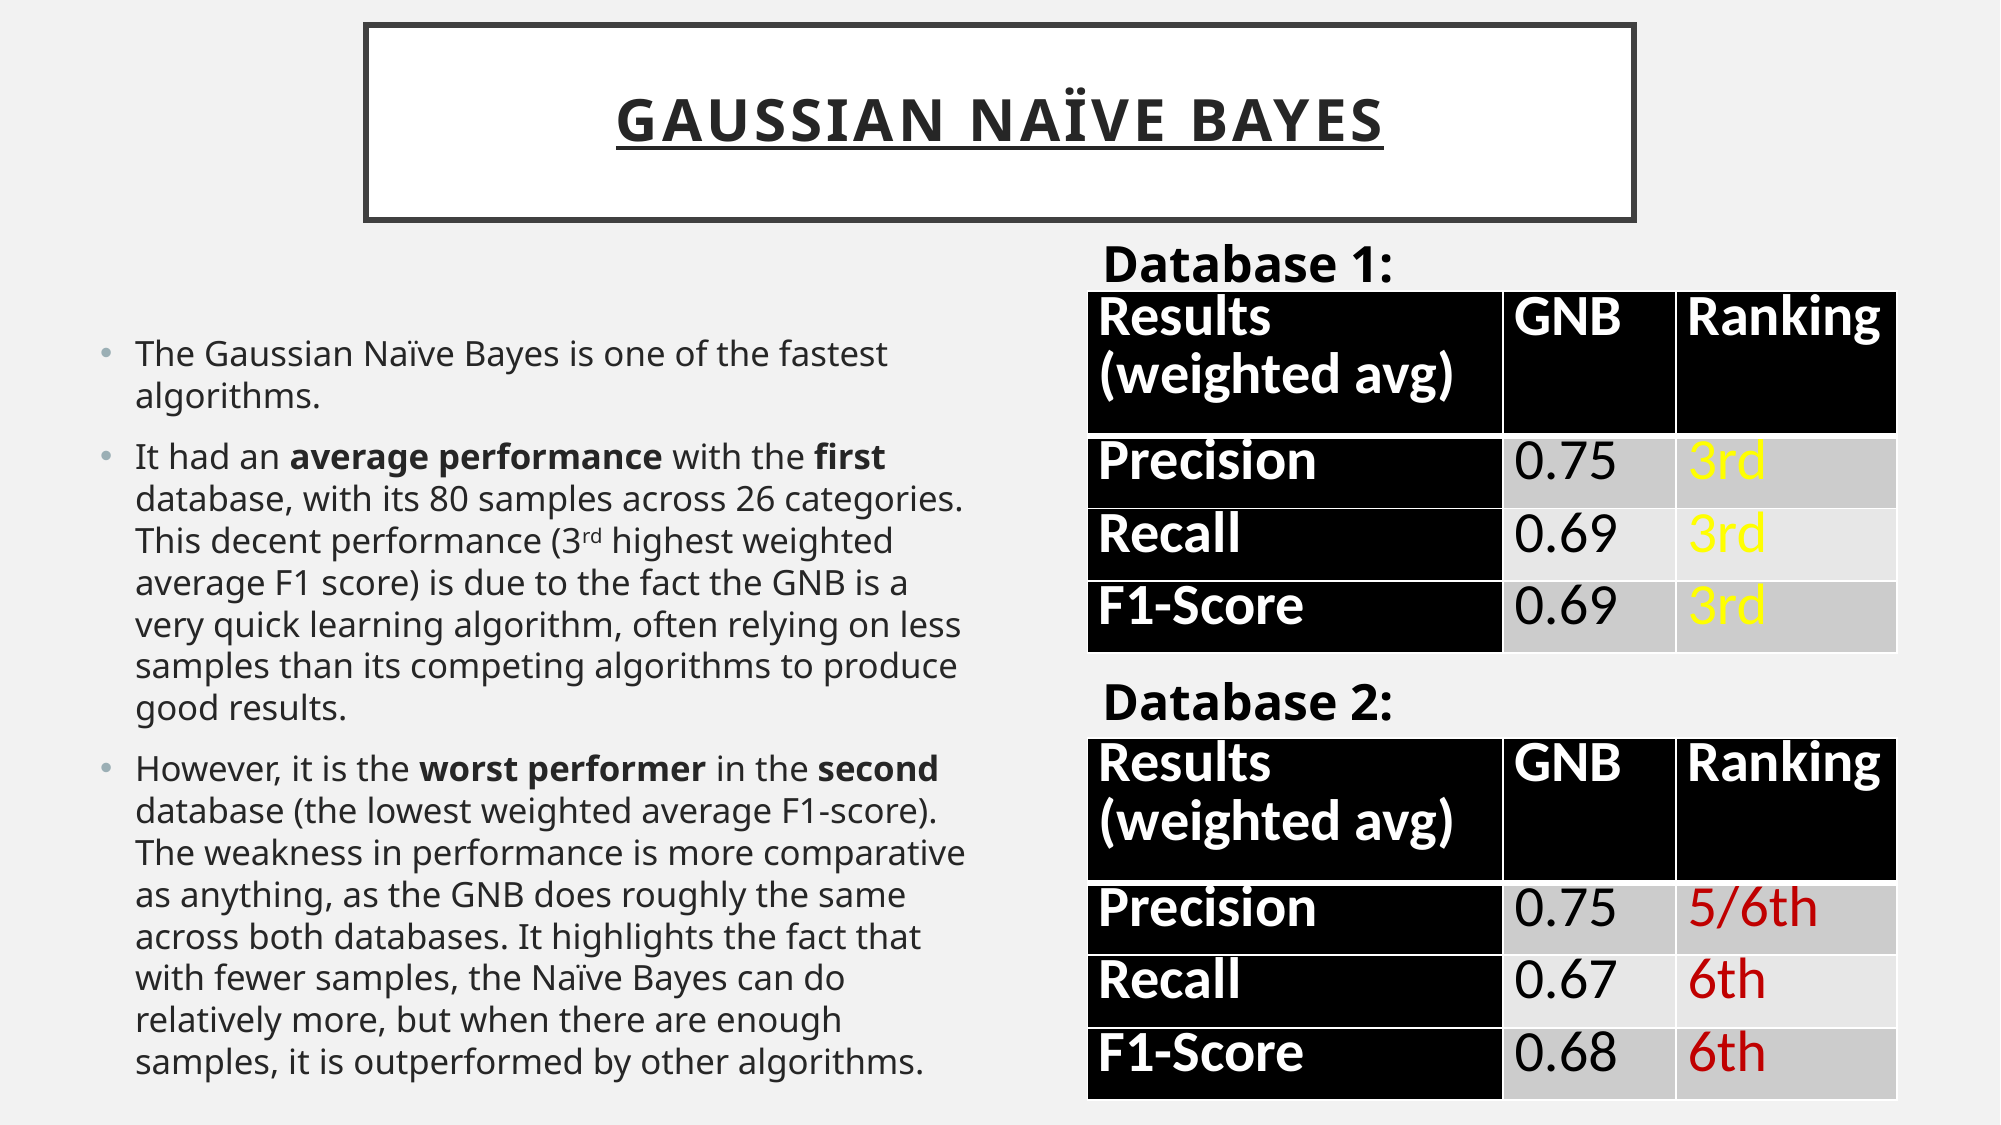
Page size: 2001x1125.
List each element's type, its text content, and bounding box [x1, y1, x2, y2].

table_cell 0.67 [1504, 956, 1675, 1027]
table_cell 0.69 [1504, 582, 1675, 652]
table_header Ranking [1677, 292, 1896, 433]
table_cell 3rd [1677, 509, 1896, 580]
table_cell Precision [1088, 439, 1502, 508]
table_header Results (weighted avg) [1088, 739, 1502, 880]
table_header GNB [1504, 739, 1675, 880]
text_box Database 1: [1087, 225, 1533, 301]
table_cell 6th [1677, 956, 1896, 1027]
text_box Database 2: [1087, 662, 1533, 738]
table_cell Recall [1088, 509, 1502, 580]
table_header Ranking [1677, 739, 1896, 880]
table_cell 0.75 [1504, 886, 1675, 954]
table_header Results (weighted avg) [1088, 301, 1502, 433]
table_cell 5/6th [1677, 886, 1896, 954]
table_cell 3rd [1677, 439, 1896, 508]
table_cell 0.69 [1504, 509, 1675, 580]
table_cell 0.75 [1504, 439, 1675, 508]
table_cell 3rd [1677, 582, 1896, 652]
table_cell Recall [1088, 956, 1502, 1027]
table_cell Precision [1088, 886, 1502, 954]
table_cell F1-Score [1088, 1029, 1502, 1099]
table_cell 6th [1677, 1029, 1896, 1099]
table_cell 0.68 [1504, 1029, 1675, 1099]
title Gaussian Naïve Bayes [363, 22, 1637, 223]
table_header GNB [1504, 292, 1675, 433]
table_cell F1-Score [1088, 582, 1502, 652]
list The Gaussian Naïve Bayes is one of the fastest algorithms. It had an average performance with the first database, with its 80 samples across 26 categories. This decent performance (3rd highest weighted average F1 score) is due to the fact the GNB is a very quick learning algorithm, often relying on less samples than its competing algorithms to produce good results. However, it is the worst performer in the second database (the lowest weighted average F1-score). The weakness in performance is more comparative as anything, as the GNB does roughly the same across both databases. It highlights the fact that with fewer samples, the Naïve Bayes can do relatively more, but when there are enough samples, it is outperformed by other algorithms. [85, 263, 1000, 1100]
